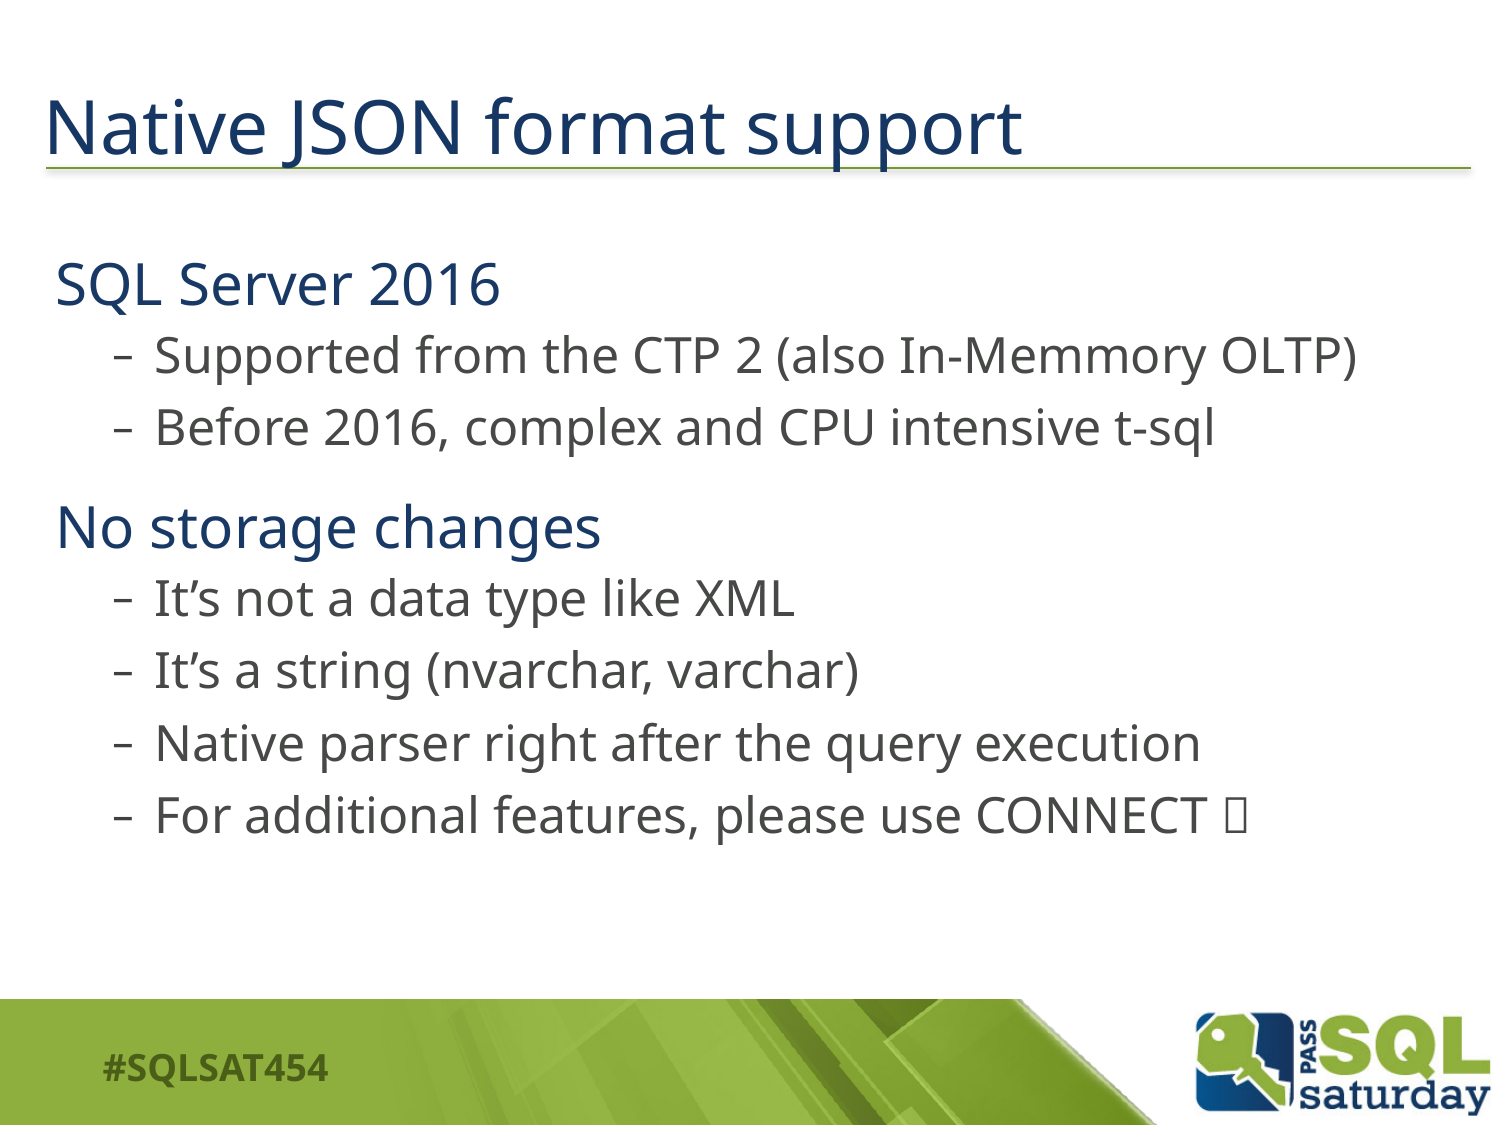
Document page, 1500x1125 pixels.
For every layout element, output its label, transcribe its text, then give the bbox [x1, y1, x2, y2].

title Native JSON format support [28, 25, 1472, 224]
picture [0, 984, 1500, 1125]
list SQL Server 2016 Supported from the CTP 2 (also In-Memmory OLTP) Before 2016, complex and CPU intensive t-sql No storage changes It’s not a data type like XML It’s a string (nvarchar, varchar) Native parser right after the query execution For additional features, please use CONNECT  [40, 239, 1460, 920]
